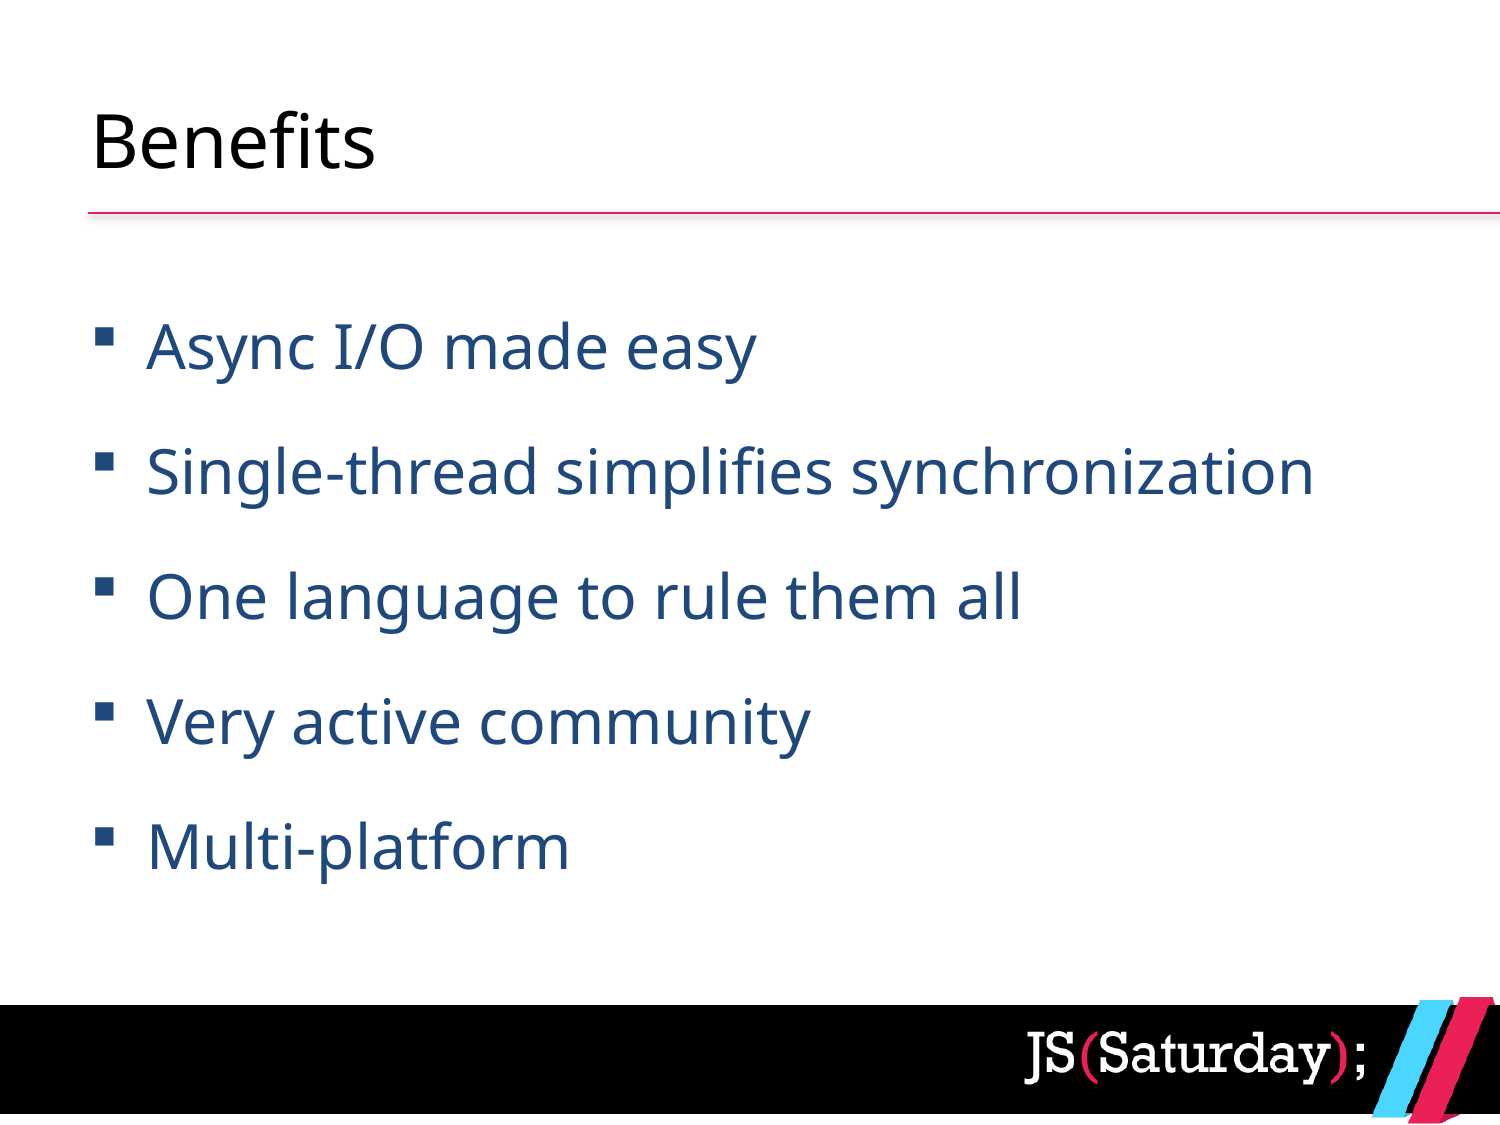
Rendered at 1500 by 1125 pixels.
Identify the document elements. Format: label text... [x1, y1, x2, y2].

picture [0, 993, 1500, 1124]
list Async I/O made easy Single-thread simplifies synchronization One language to rule them all Very active community Multi-platform [75, 262, 1425, 1005]
title Benefits [75, 45, 1425, 233]
